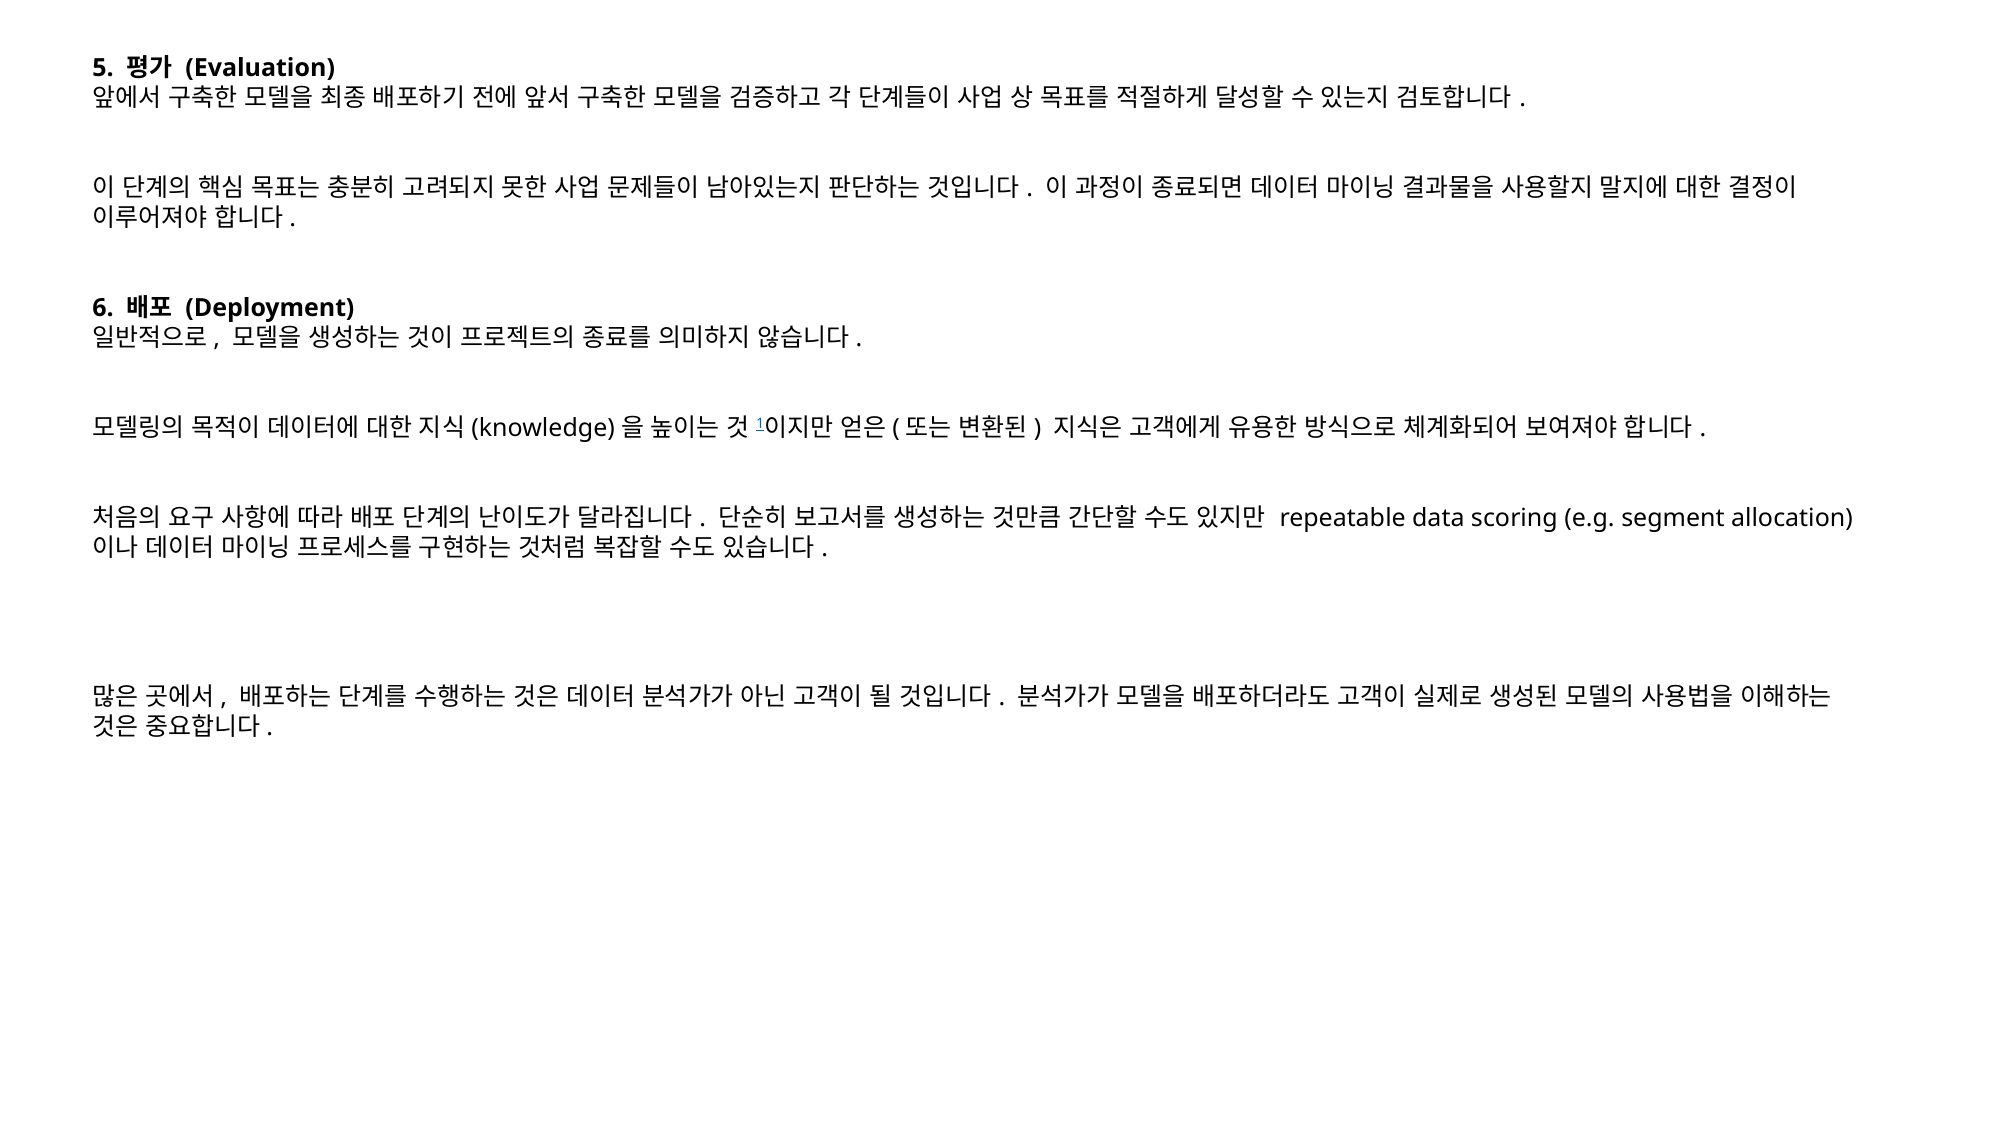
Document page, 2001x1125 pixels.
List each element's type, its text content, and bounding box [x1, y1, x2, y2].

list 5. 평가 (Evaluation) 앞에서 구축한 모델을 최종 배포하기 전에 앞서 구축한 모델을 검증하고 각 단계들이 사업 상 목표를 적절하게 달성할 수 있는지 검토합니다. 이 단계의 핵심 목표는 충분히 고려되지 못한 사업 문제들이 남아있는지 판단하는 것입니다. 이 과정이 종료되면 데이터 마이닝 결과물을 사용할지 말지에 대한 결정이 이루어져야 합니다. 6. 배포 (Deployment) 일반적으로, 모델을 생성하는 것이 프로젝트의 종료를 의미하지 않습니다. 모델링의 목적이 데이터에 대한 지식(knowledge)을 높이는 것1이지만 얻은(또는 변환된) 지식은 고객에게 유용한 방식으로 체계화되어 보여져야 합니다. 처음의 요구 사항에 따라 배포 단계의 난이도가 달라집니다. 단순히 보고서를 생성하는 것만큼 간단할 수도 있지만 repeatable data scoring (e.g. segment allocation)이나 데이터 마이닝 프로세스를 구현하는 것처럼 복잡할 수도 있습니다. 많은 곳에서, 배포하는 단계를 수행하는 것은 데이터 분석가가 아닌 고객이 될 것입니다. 분석가가 모델을 배포하더라도 고객이 실제로 생성된 모델의 사용법을 이해하는 것은 중요합니다. [77, 44, 1897, 1007]
